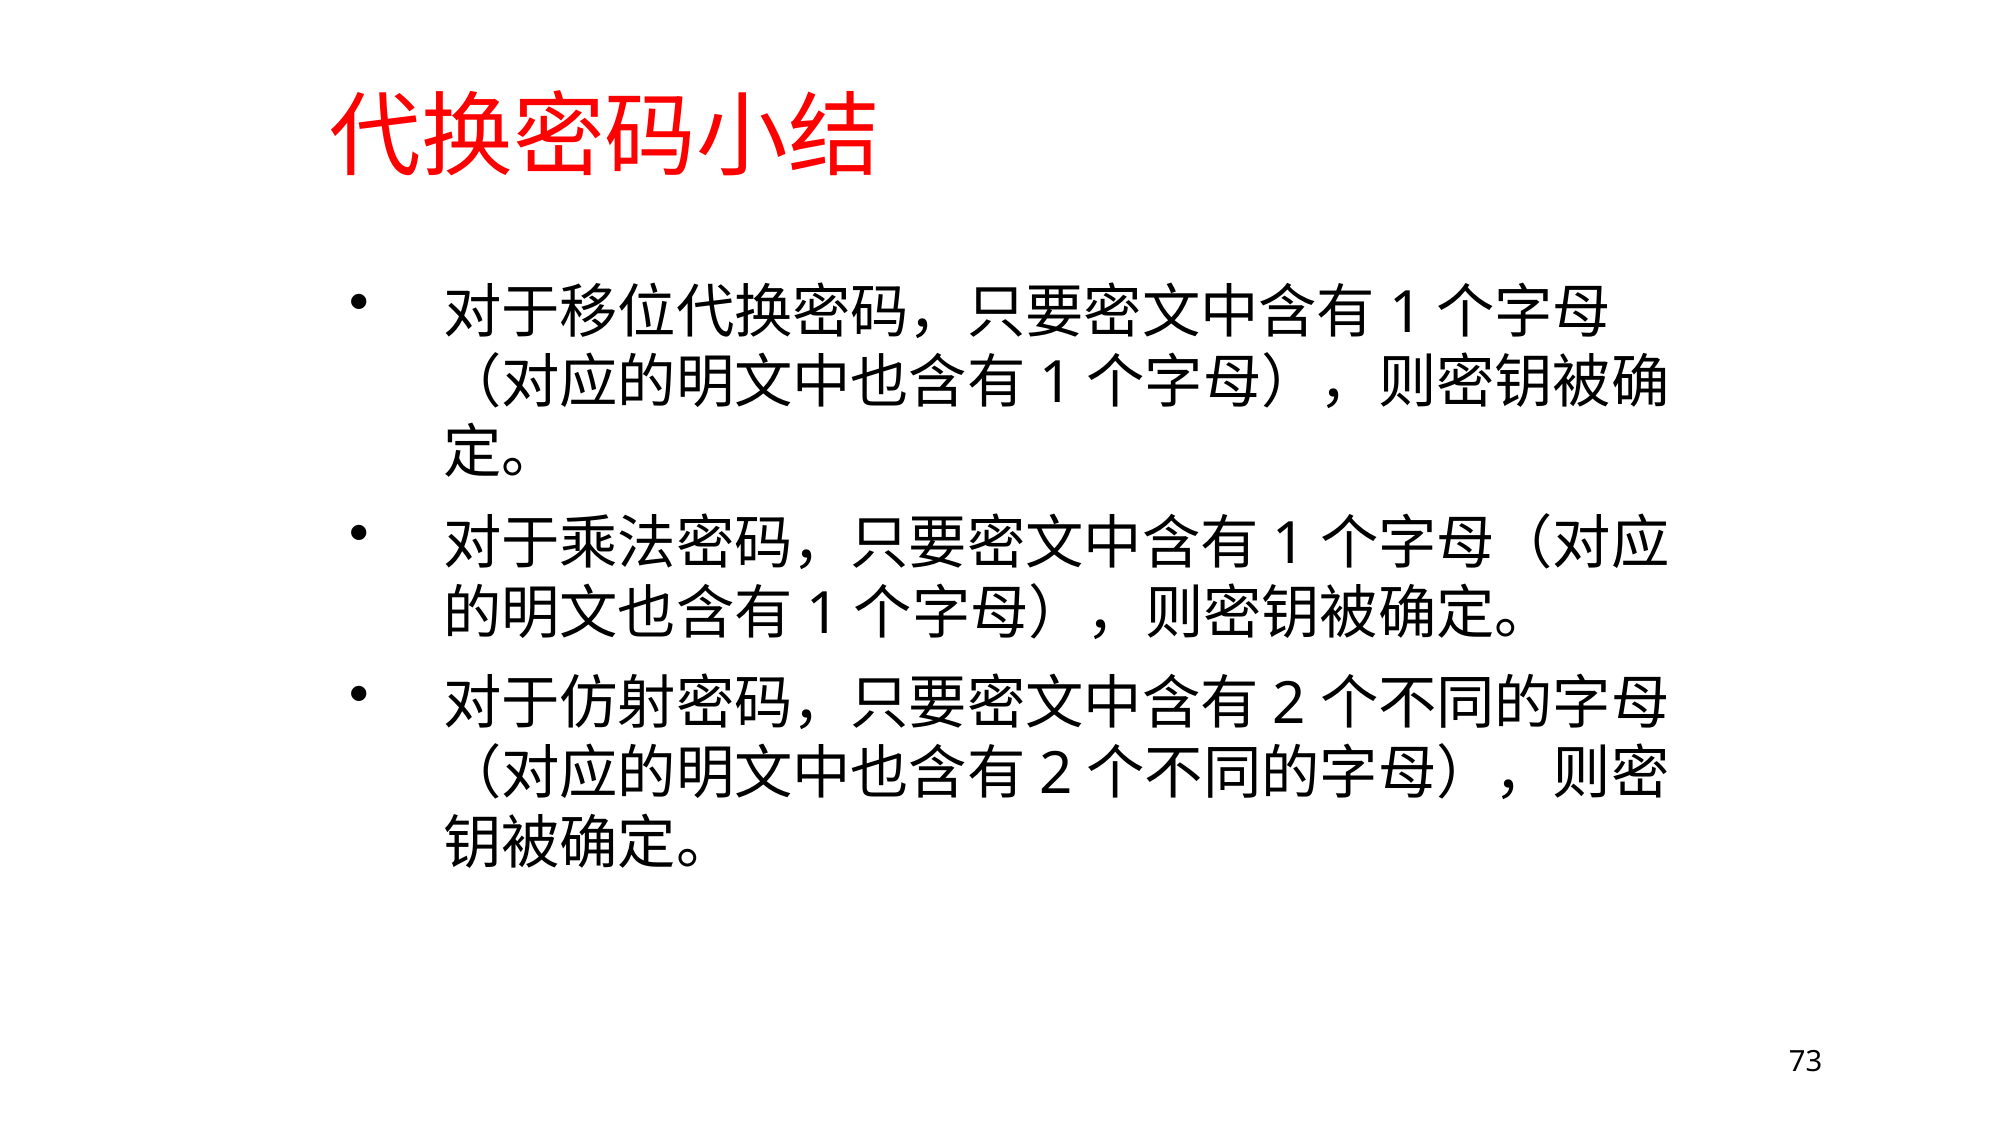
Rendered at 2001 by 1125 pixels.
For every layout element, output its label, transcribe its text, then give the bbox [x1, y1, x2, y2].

text_box 73 [1524, 1024, 1838, 1100]
title 代换密码小结 [314, 54, 1724, 223]
